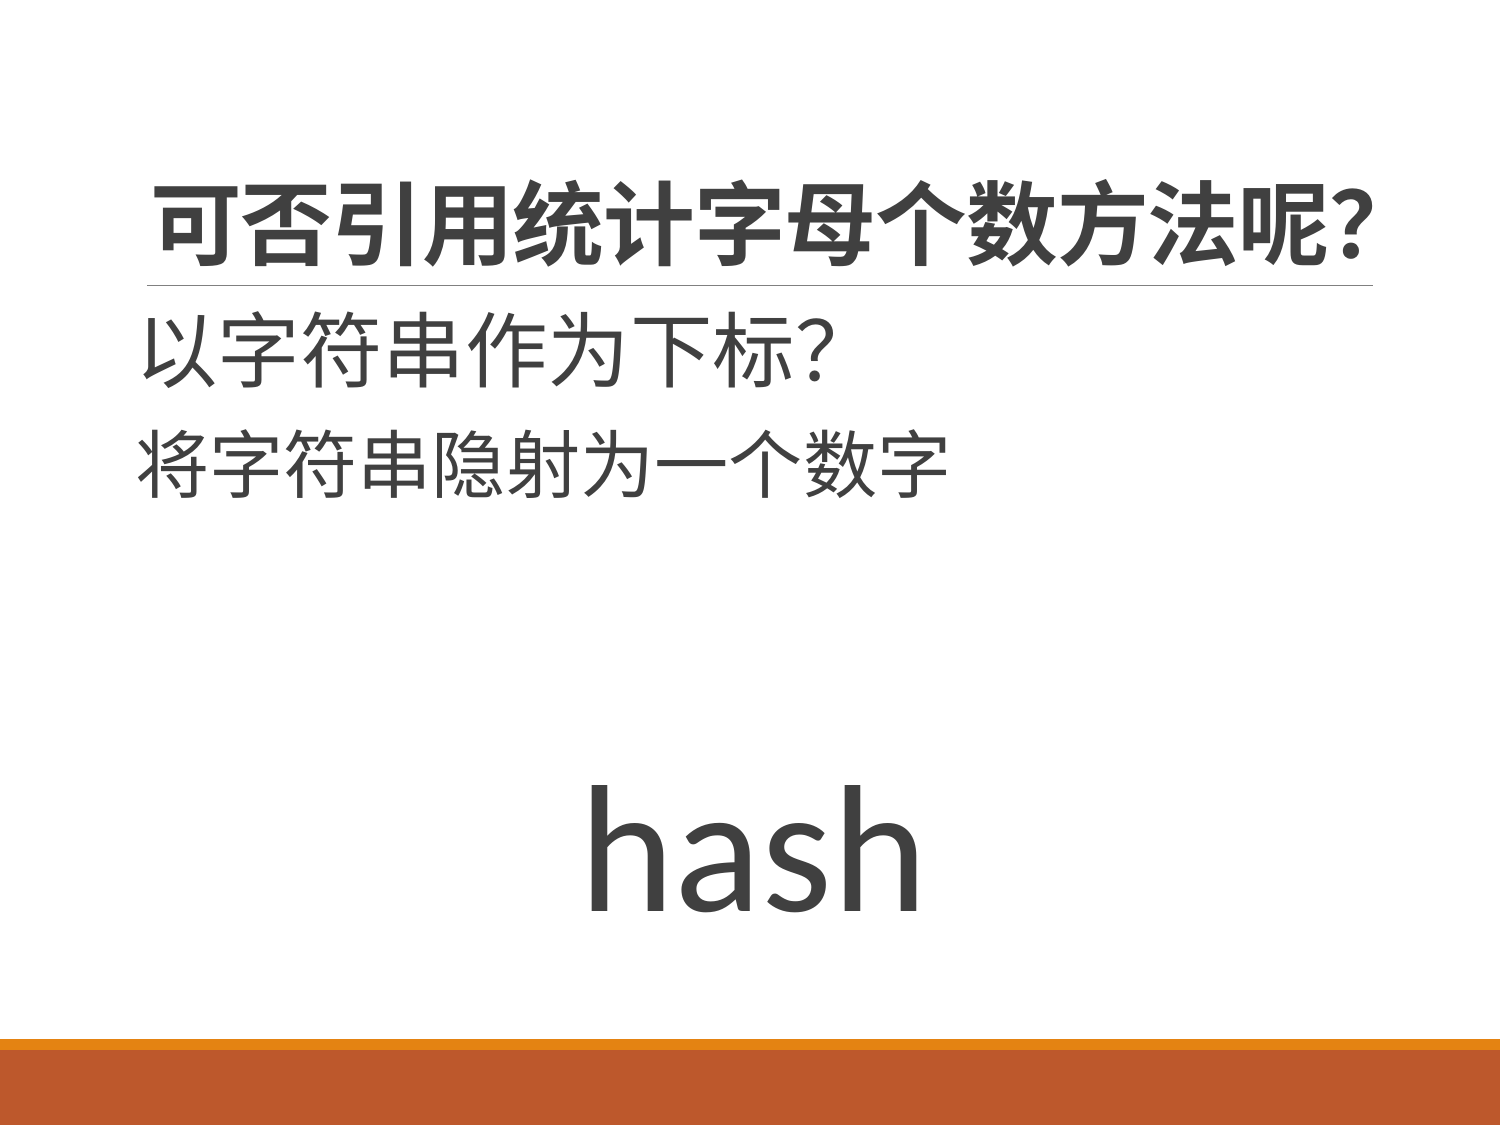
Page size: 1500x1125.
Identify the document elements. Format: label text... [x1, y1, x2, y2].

list 以字符串作为下标？ 将字符串隐射为一个数字 hash [135, 302, 1373, 963]
title 可否引用统计字母个数方法呢？ [135, 47, 1373, 285]
